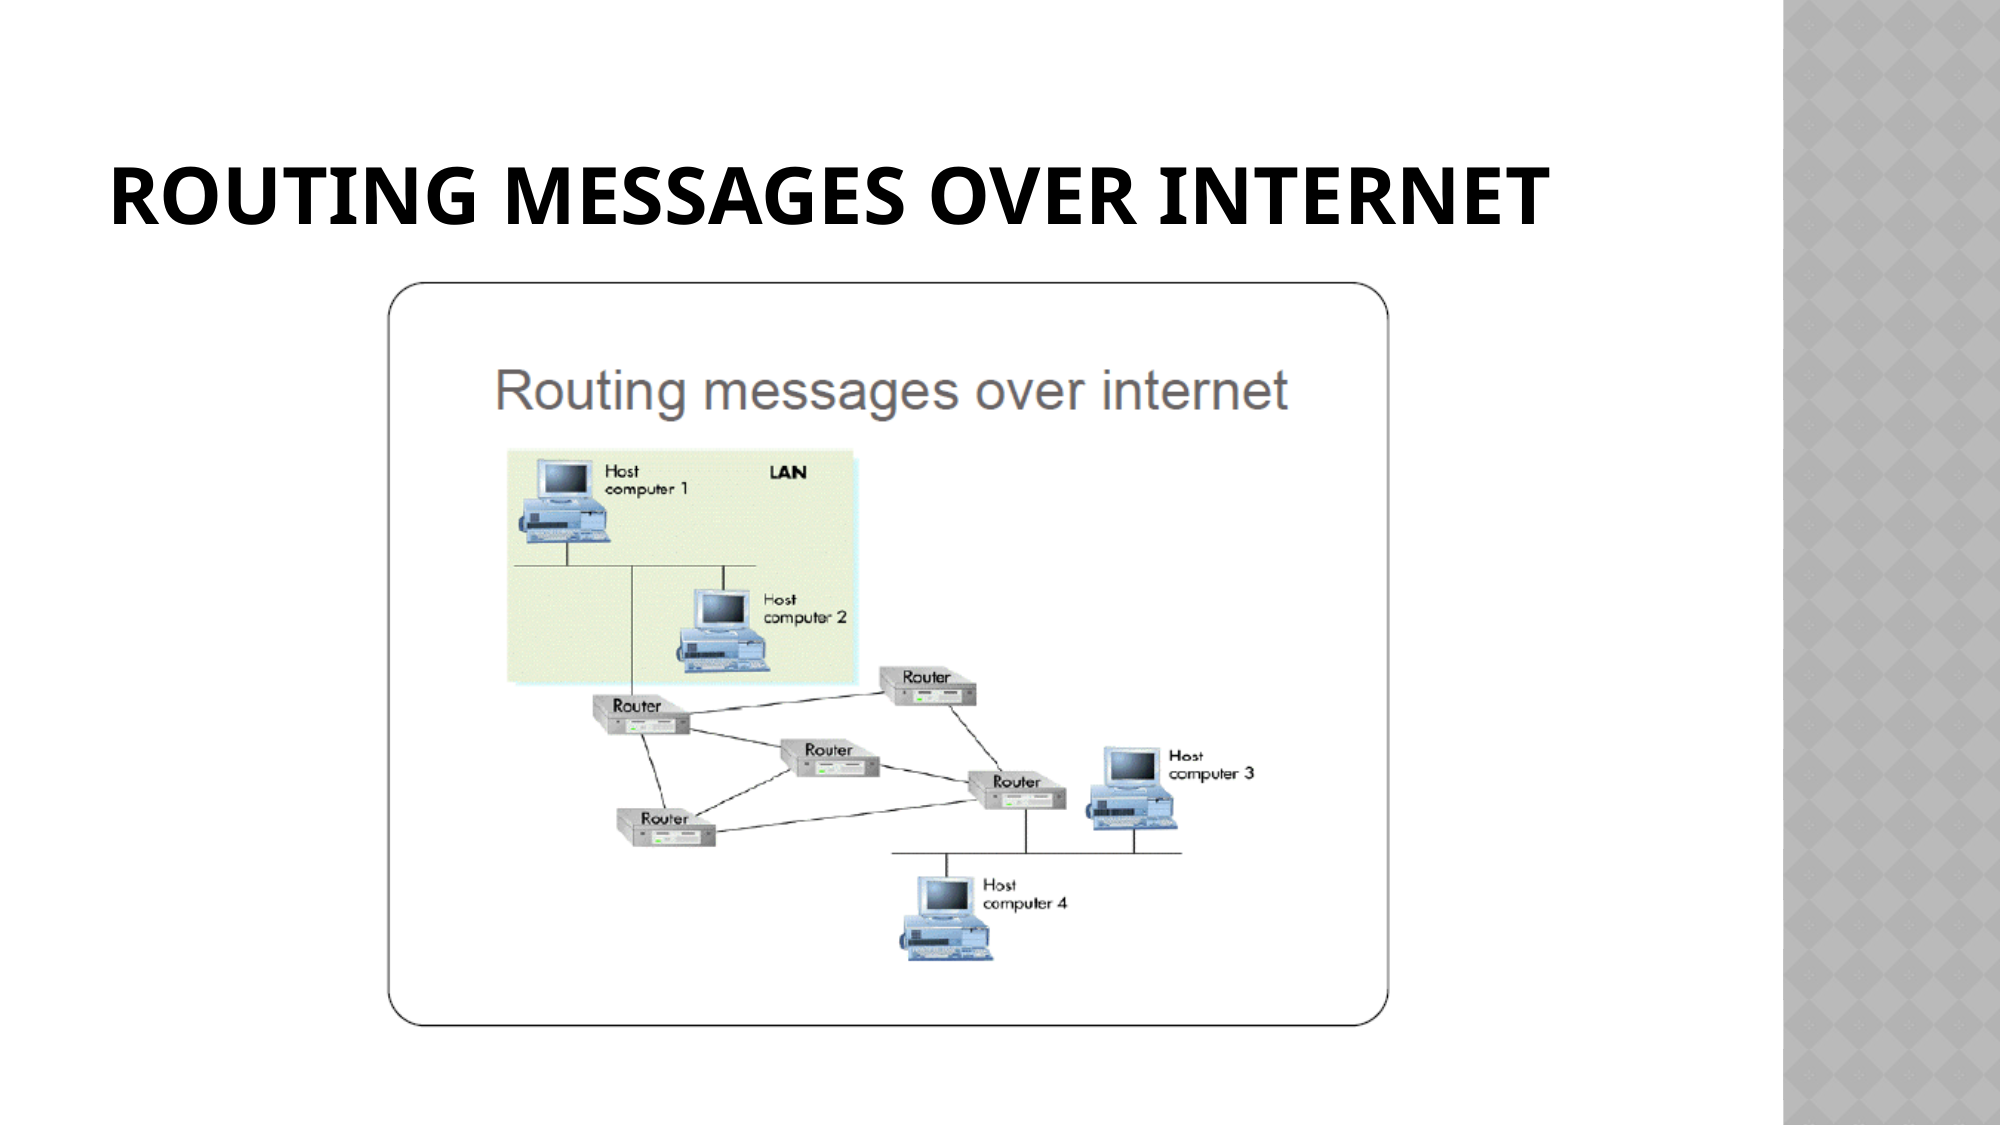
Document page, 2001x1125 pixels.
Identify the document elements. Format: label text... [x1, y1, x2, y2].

title Routing messages over internet [99, 52, 1684, 240]
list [358, 263, 1425, 1060]
